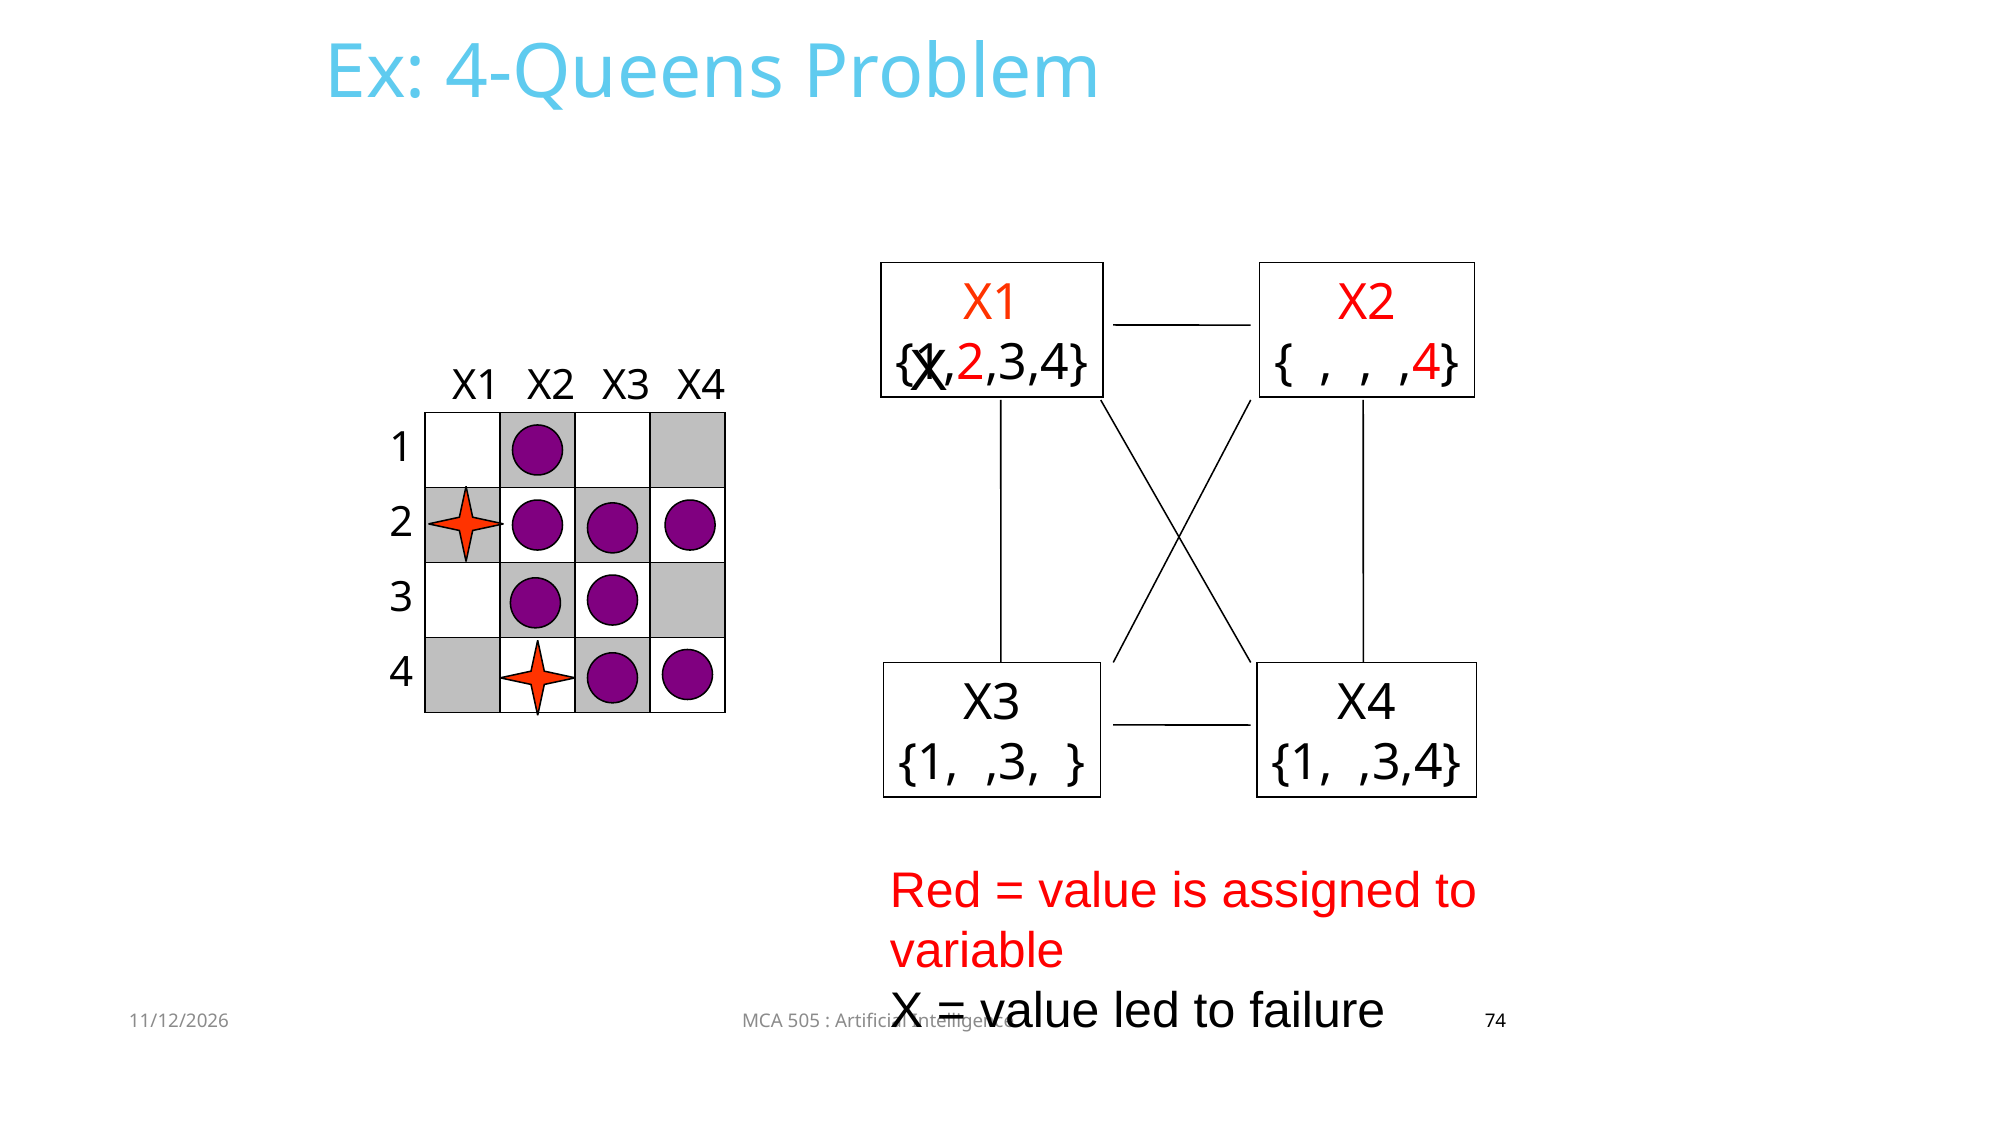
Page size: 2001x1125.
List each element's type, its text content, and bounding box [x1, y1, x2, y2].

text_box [870, 261, 1491, 800]
footer MCA 505 : Artificial Intelligence [727, 991, 1045, 1051]
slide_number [94, 991, 244, 1051]
slide_number 74 [1409, 991, 1522, 1051]
title Ex: 4-Queens Problem [309, 14, 1647, 182]
text_box Red = value is assigned to variable X = value led to failure [875, 849, 1513, 1045]
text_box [374, 349, 741, 713]
